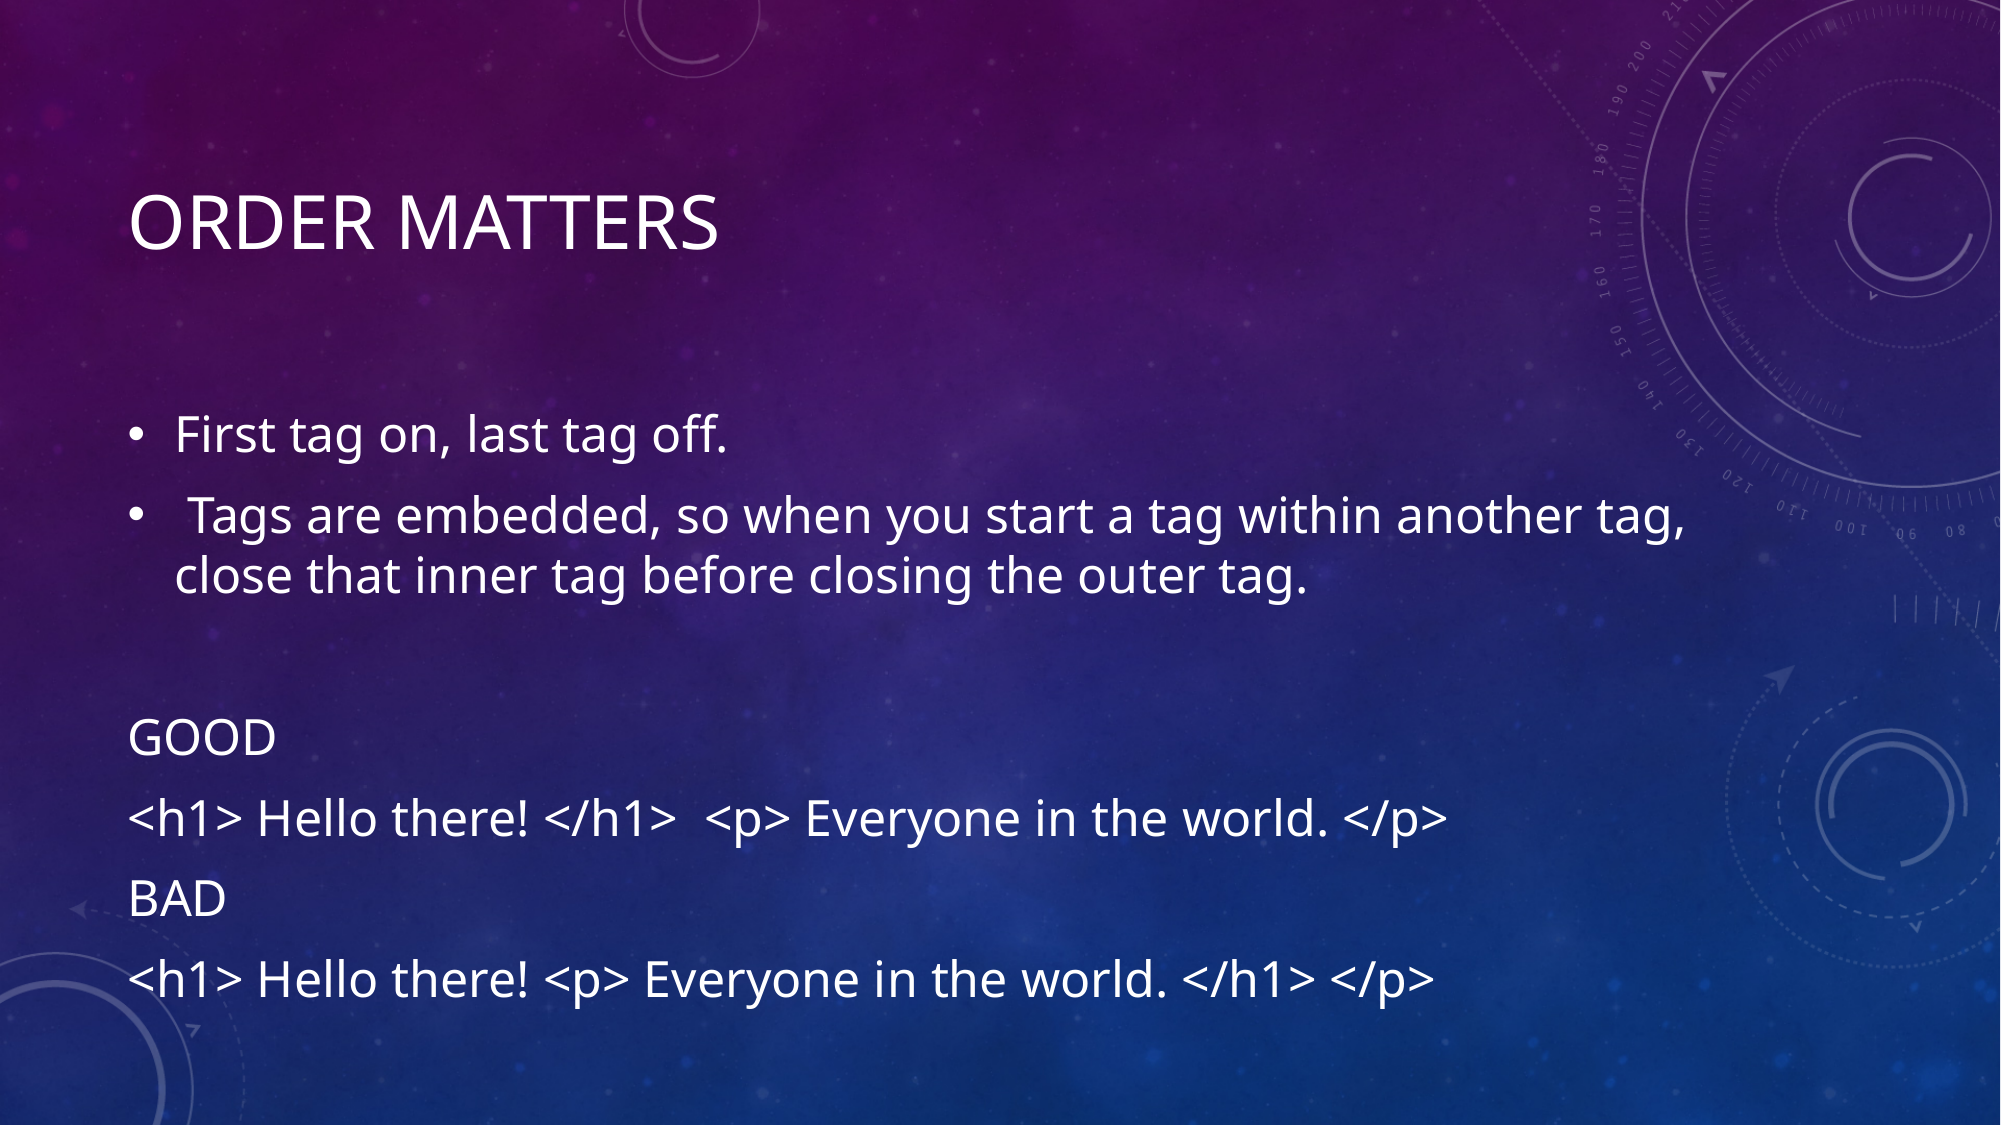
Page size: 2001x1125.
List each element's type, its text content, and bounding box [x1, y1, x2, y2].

title Order Matters [112, 99, 1775, 339]
list First tag on, last tag off. Tags are embedded, so when you start a tag within another tag, close that inner tag before closing the outer tag. GOOD <h1> Hello there! </h1> <p> Everyone in the world. </p> BAD <h1> Hello there! <p> Everyone in the world. </h1> </p> [112, 351, 1775, 1125]
picture [0, 0, 2001, 1125]
